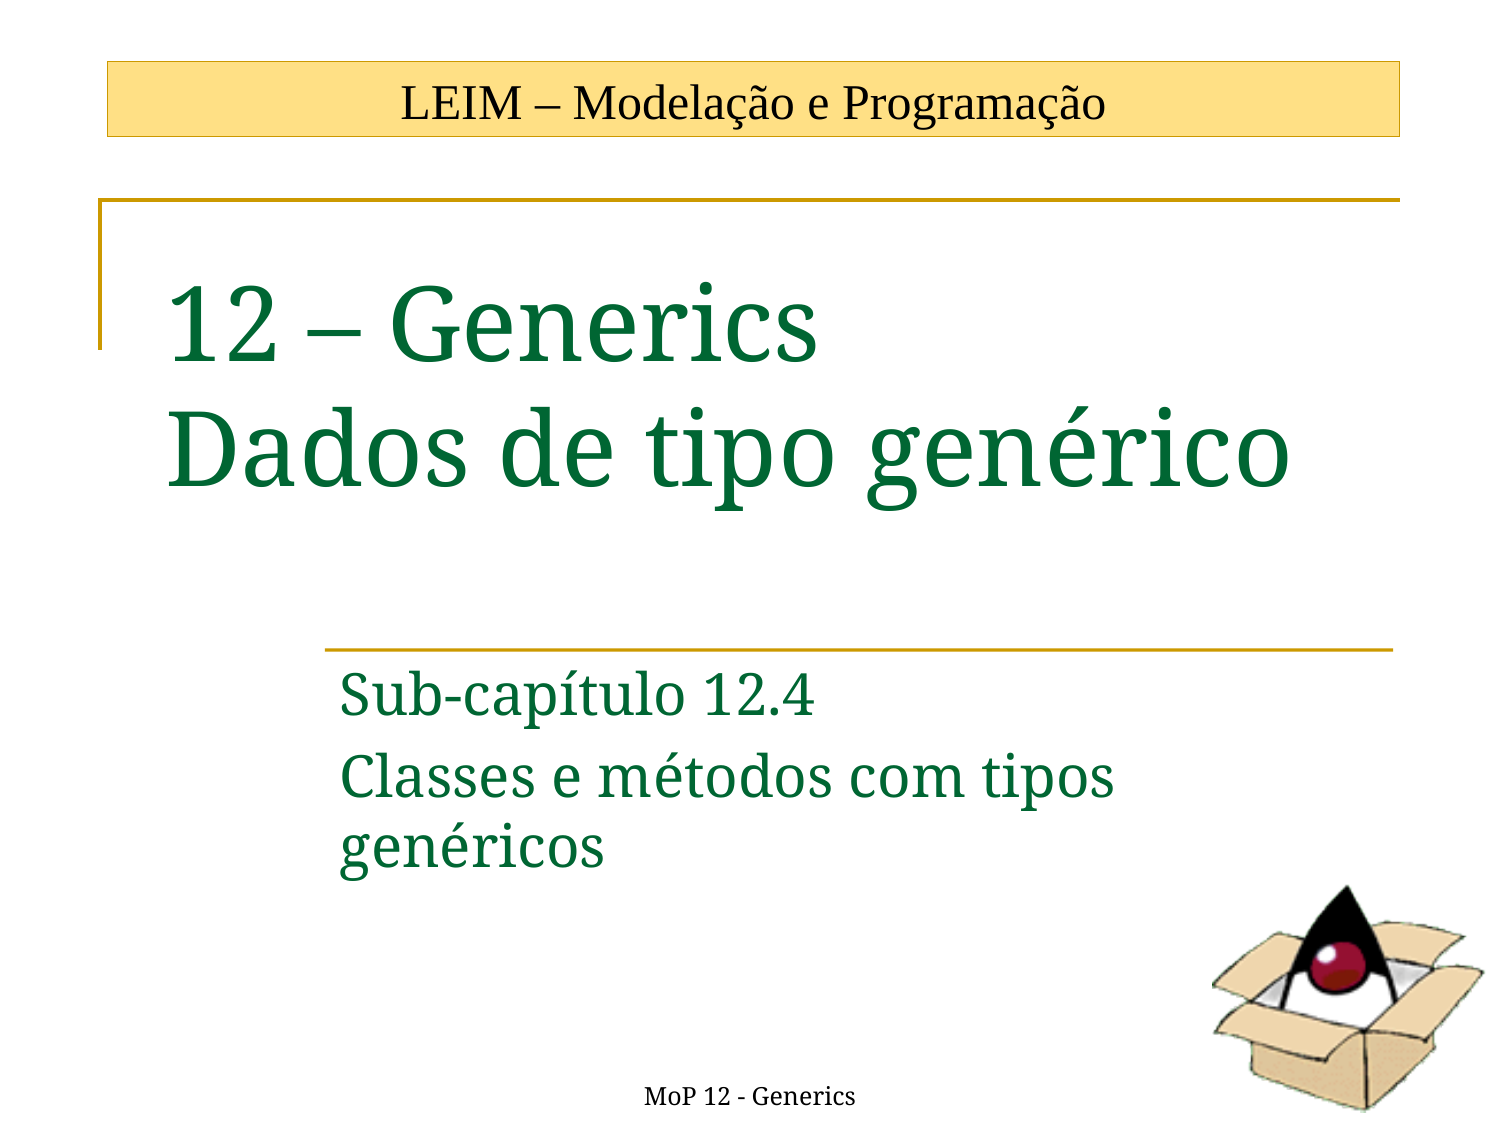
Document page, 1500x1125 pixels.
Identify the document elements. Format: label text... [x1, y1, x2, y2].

title 12 – Generics Dados de tipo genérico [150, 249, 1450, 538]
text_box LEIM – Modelação e Programação [107, 61, 1400, 137]
footer MoP 12 - Generics [462, 1065, 1038, 1118]
picture [1212, 883, 1488, 1113]
subtitle Sub-capítulo 12.4 Classes e métodos com tipos genéricos [324, 650, 1400, 938]
